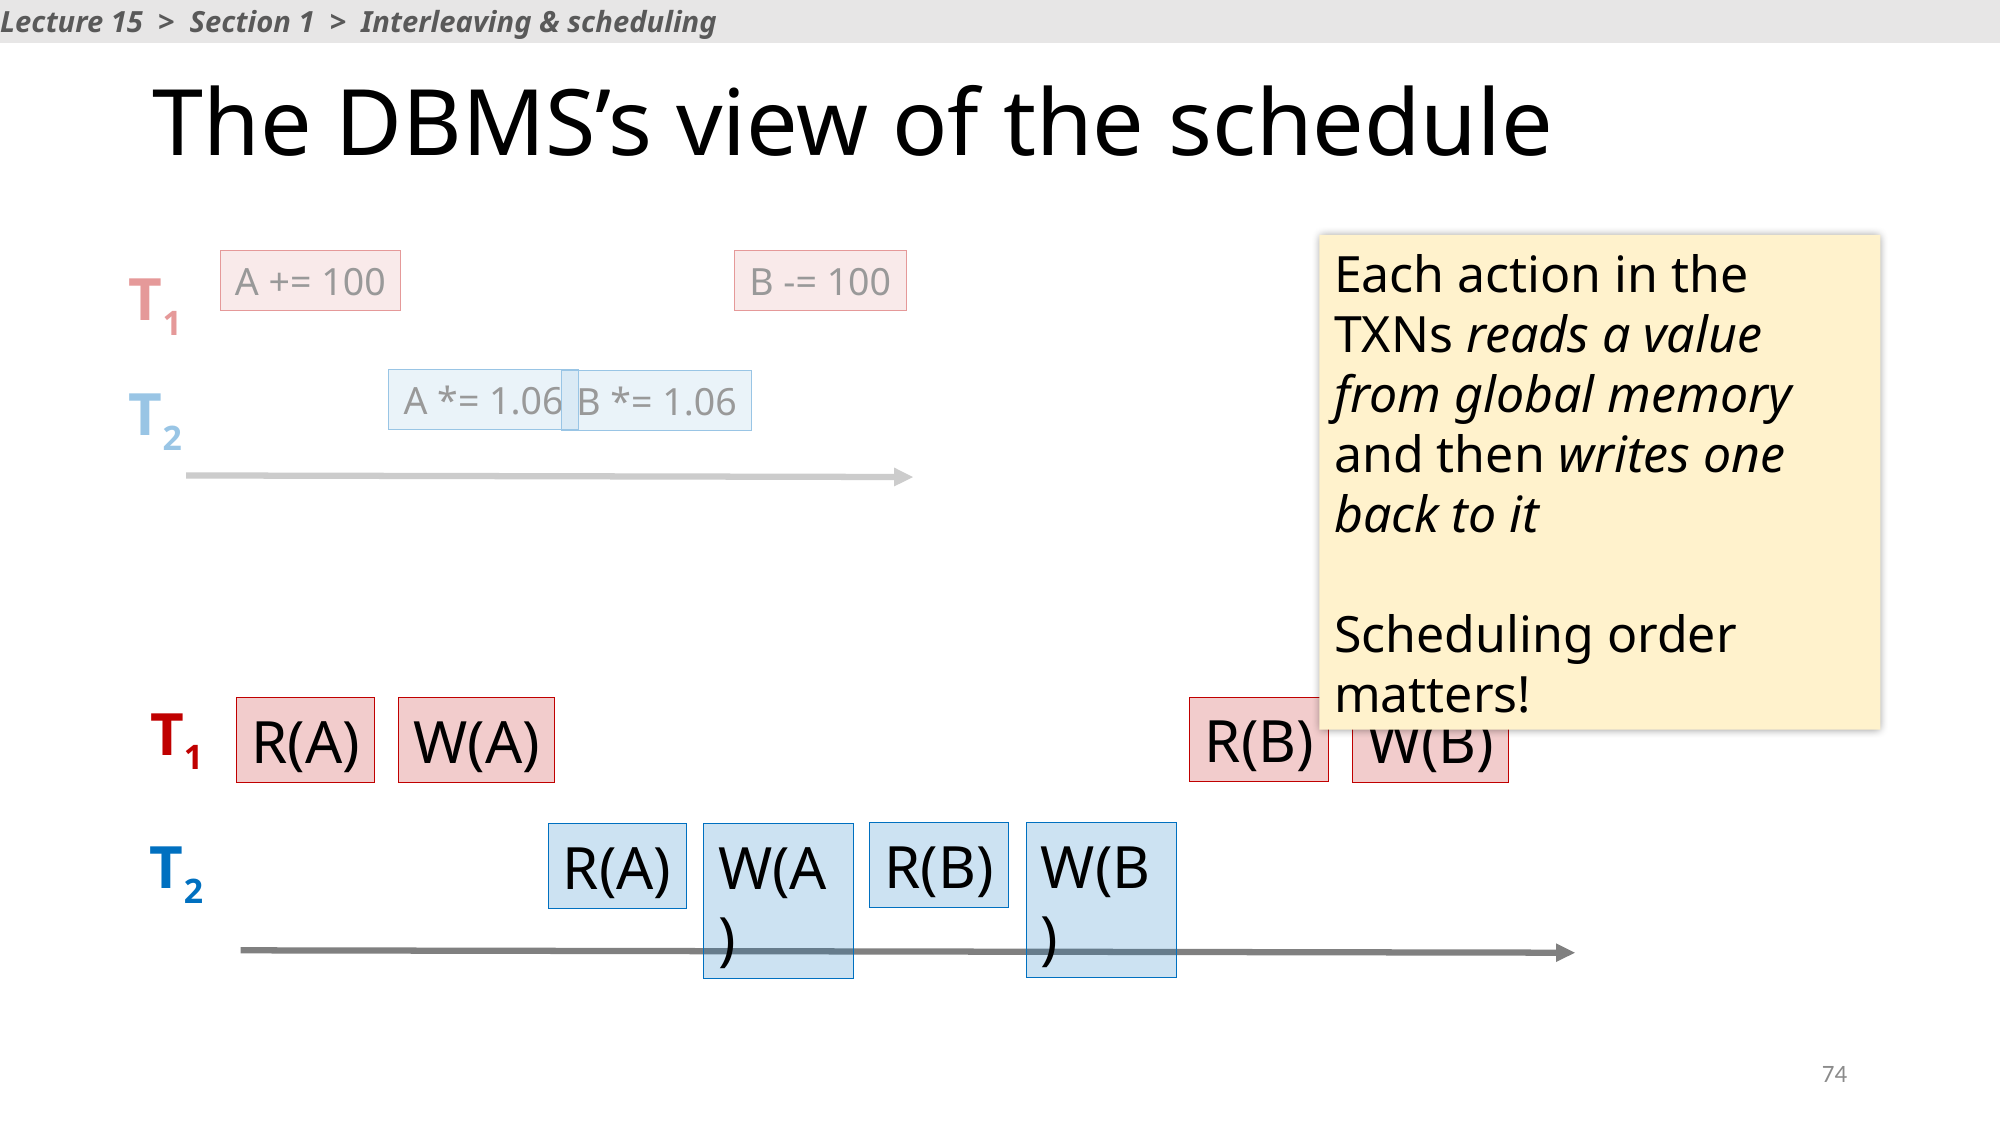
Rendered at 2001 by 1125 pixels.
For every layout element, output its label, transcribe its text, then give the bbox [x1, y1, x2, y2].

text_box R(A) [548, 823, 687, 909]
text_box W(B) [1026, 953, 1177, 978]
text_box W(A) [703, 823, 854, 950]
text_box W(B) [1352, 738, 1509, 783]
text_box Each action in the TXNs reads a value from global memory and then writes one back to it Scheduling order matters! [1319, 234, 1881, 730]
text_box R(B) [1189, 697, 1329, 782]
title The DBMS’s view of the schedule [137, 47, 1863, 235]
text_box W(A) [398, 697, 555, 783]
text_box R(B) [869, 822, 1009, 908]
text_box W(A) [703, 953, 854, 979]
text_box R(A) [236, 697, 375, 783]
text_box T1 [135, 689, 218, 784]
slide_number 74 [1412, 1042, 1863, 1103]
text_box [0, 0, 2000, 47]
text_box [137, 250, 914, 478]
text_box [55, 156, 1027, 523]
text_box T2 [135, 822, 218, 918]
text_box W(B) [1026, 822, 1177, 950]
